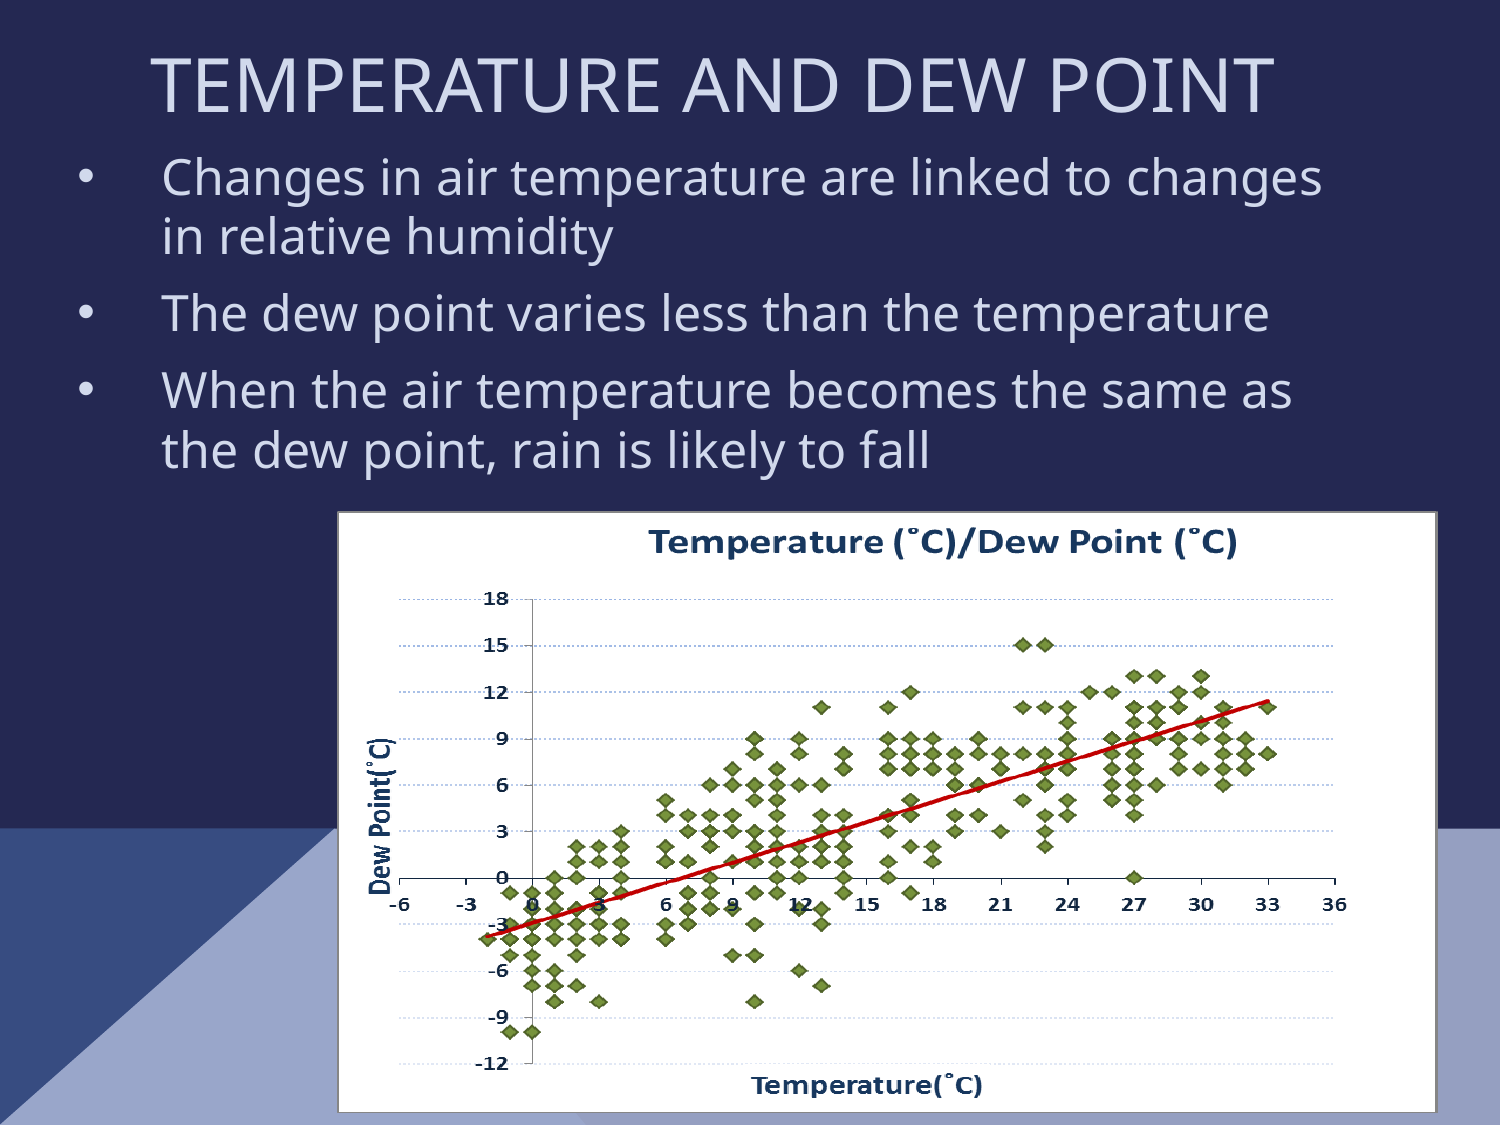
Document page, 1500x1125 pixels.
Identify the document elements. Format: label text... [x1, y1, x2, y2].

text_box Changes in air temperature are linked to changes in relative humidity The dew point varies less than the temperature When the air temperature becomes the same as the dew point, rain is likely to fall [62, 137, 1350, 500]
picture [337, 510, 1438, 1113]
title Temperature and Dew Point [135, 37, 1369, 128]
